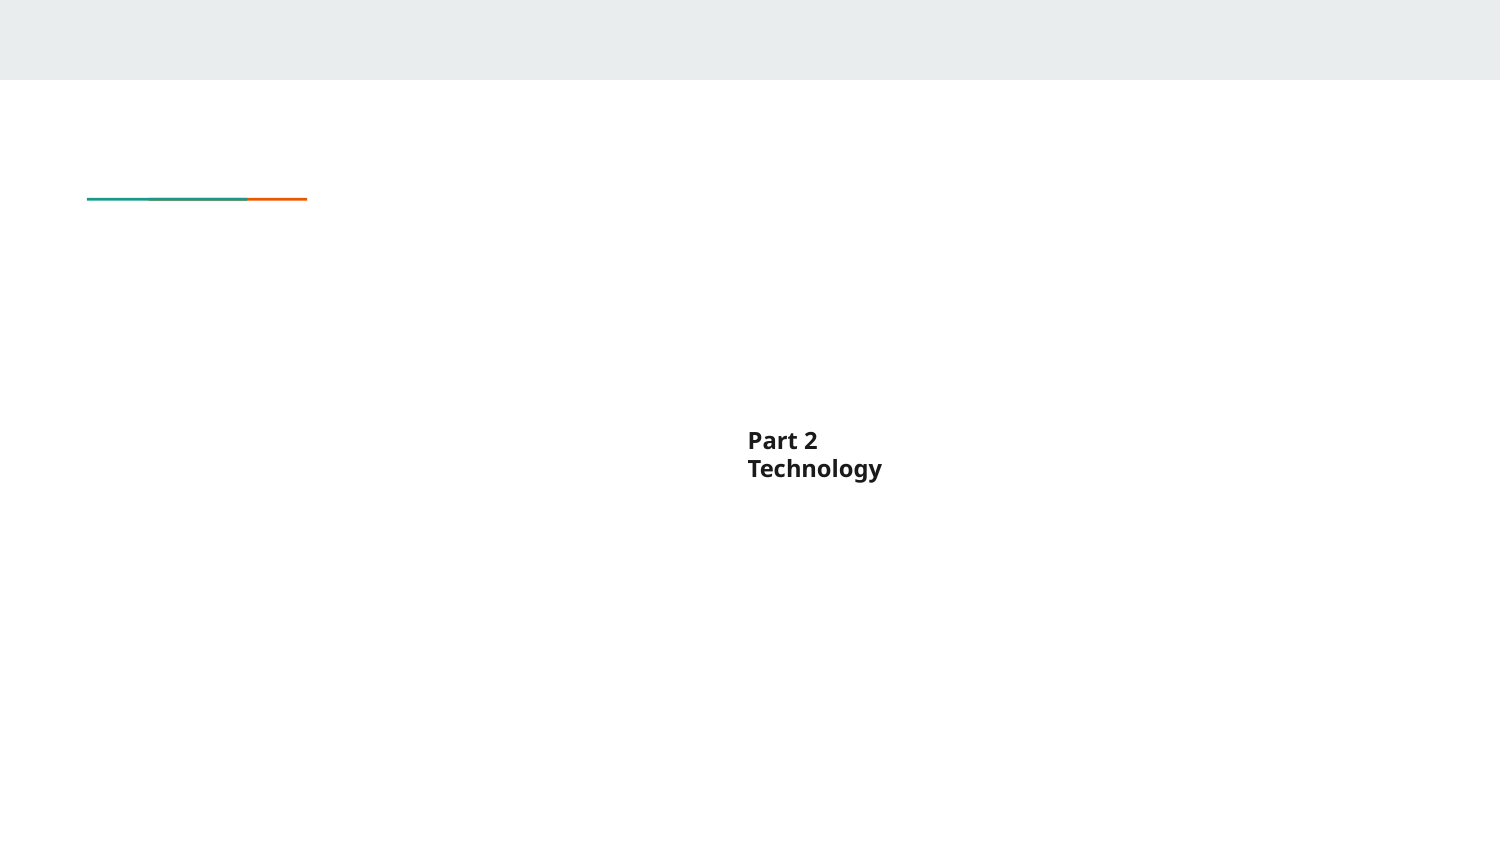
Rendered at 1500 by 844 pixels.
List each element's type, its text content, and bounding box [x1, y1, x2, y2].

title Part 2 Technology [732, 410, 1454, 499]
